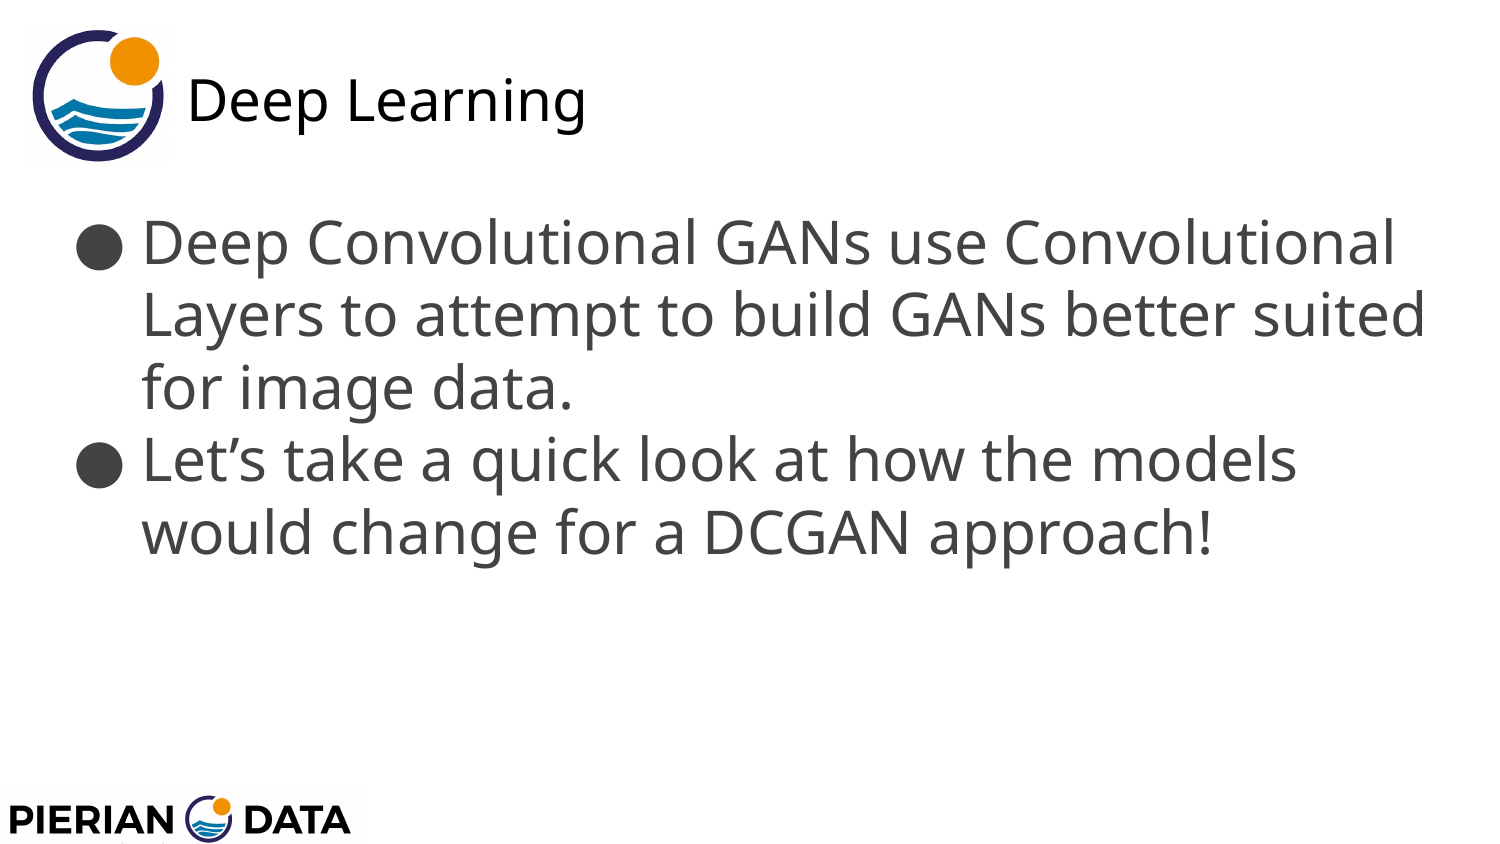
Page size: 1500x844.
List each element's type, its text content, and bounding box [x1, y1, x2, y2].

list Deep Convolutional GANs use Convolutional Layers to attempt to build GANs better suited for image data. Let’s take a quick look at how the models would change for a DCGAN approach! [51, 189, 1476, 750]
title Deep Learning [176, 48, 1449, 143]
picture [0, 787, 368, 844]
picture [24, 24, 172, 167]
